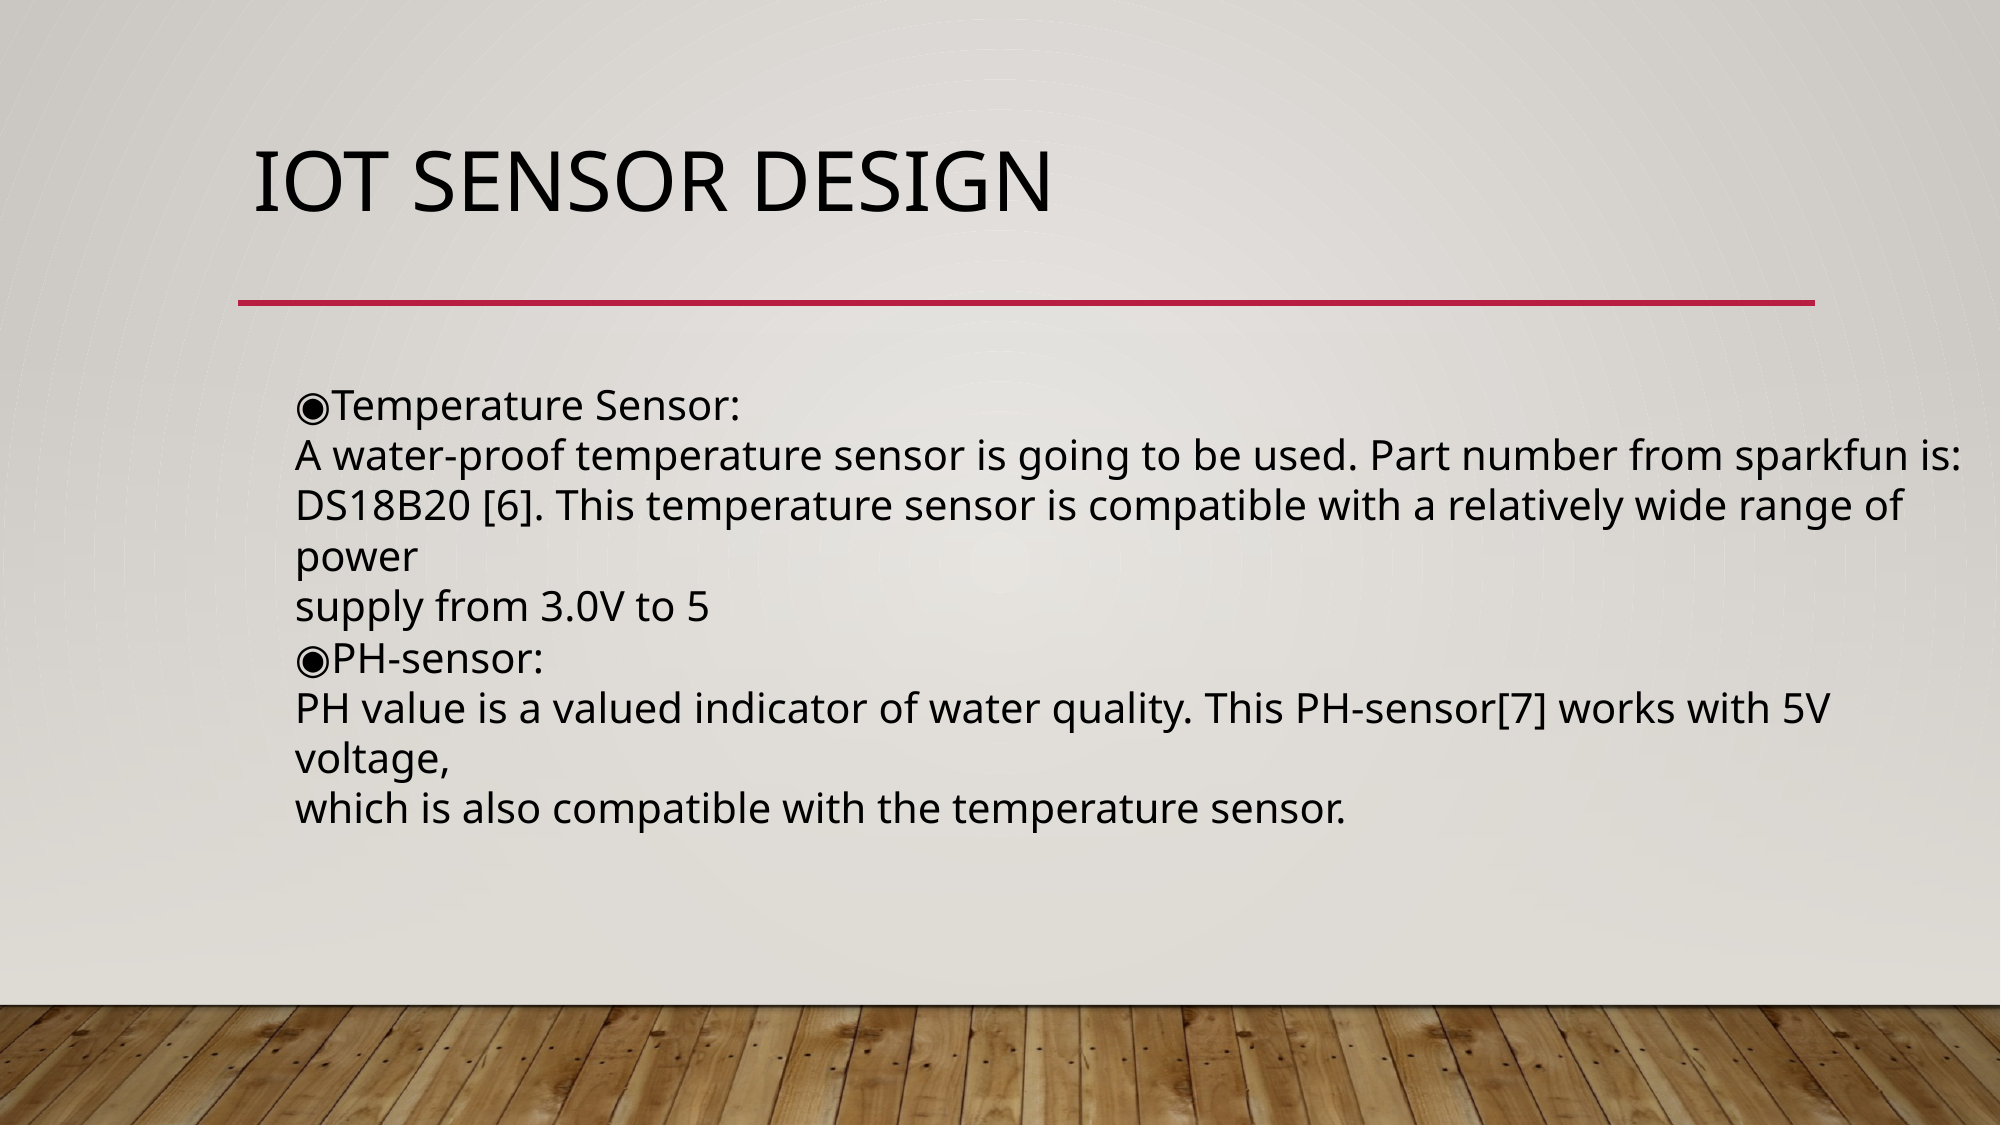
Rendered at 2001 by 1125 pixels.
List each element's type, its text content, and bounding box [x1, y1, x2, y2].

text_box ⁠◉PH-sensor: PH value is a valued indicator of water quality. This PH-sensor[7] works with 5V voltage, which is also compatible with the temperature sensor. [280, 624, 2000, 840]
picture [0, 1005, 2000, 1125]
title Iot sensor design [238, 131, 1814, 305]
text_box ◉Temperature Sensor: A water-proof temperature sensor is going to be used. Part number from sparkfun is: DS18B20 [6]. This temperature sensor is compatible with a relatively wide range of power supply from 3.0V to 5 [280, 371, 2000, 624]
